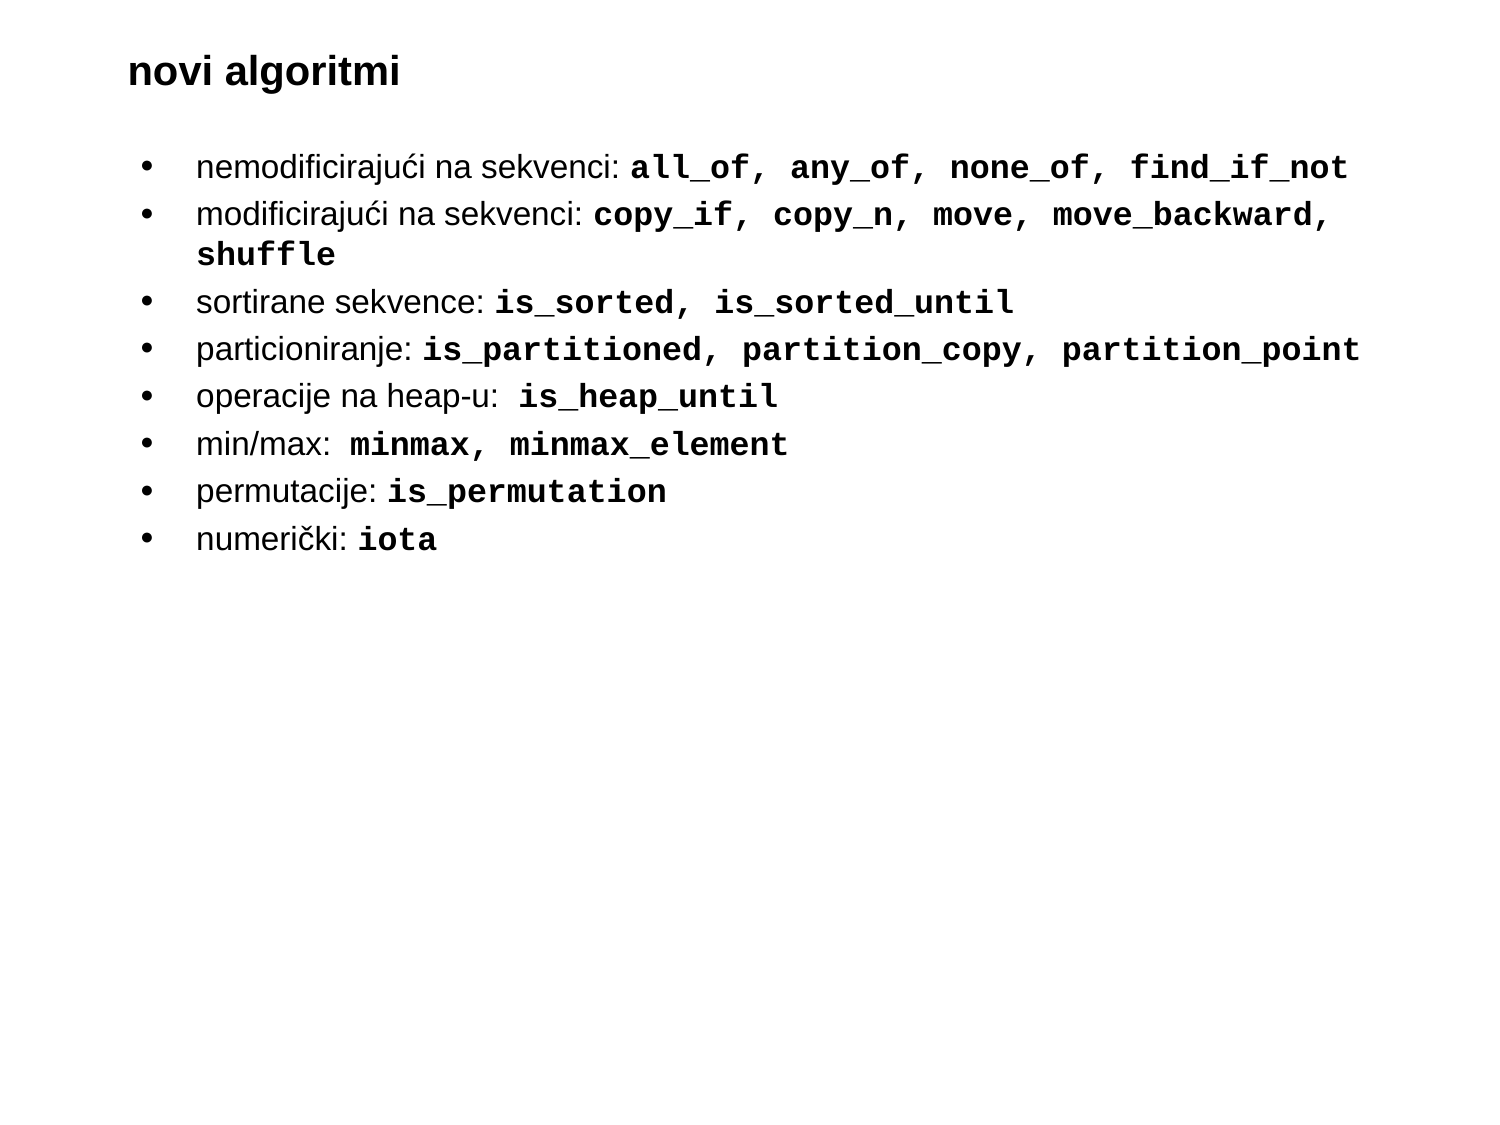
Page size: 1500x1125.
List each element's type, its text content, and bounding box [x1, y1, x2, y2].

title novi algoritmi [112, 37, 1388, 100]
list nemodificirajući na sekvenci: all_of, any_of, none_of, find_if_not modificirajući na sekvenci: copy_if, copy_n, move, move_backward, shuffle sortirane sekvence: is_sorted, is_sorted_until particioniranje: is_partitioned, partition_copy, partition_point operacije na heap-u: is_heap_until min/max: minmax, minmax_element permutacije: is_permutation numerički: iota [125, 137, 1425, 1088]
